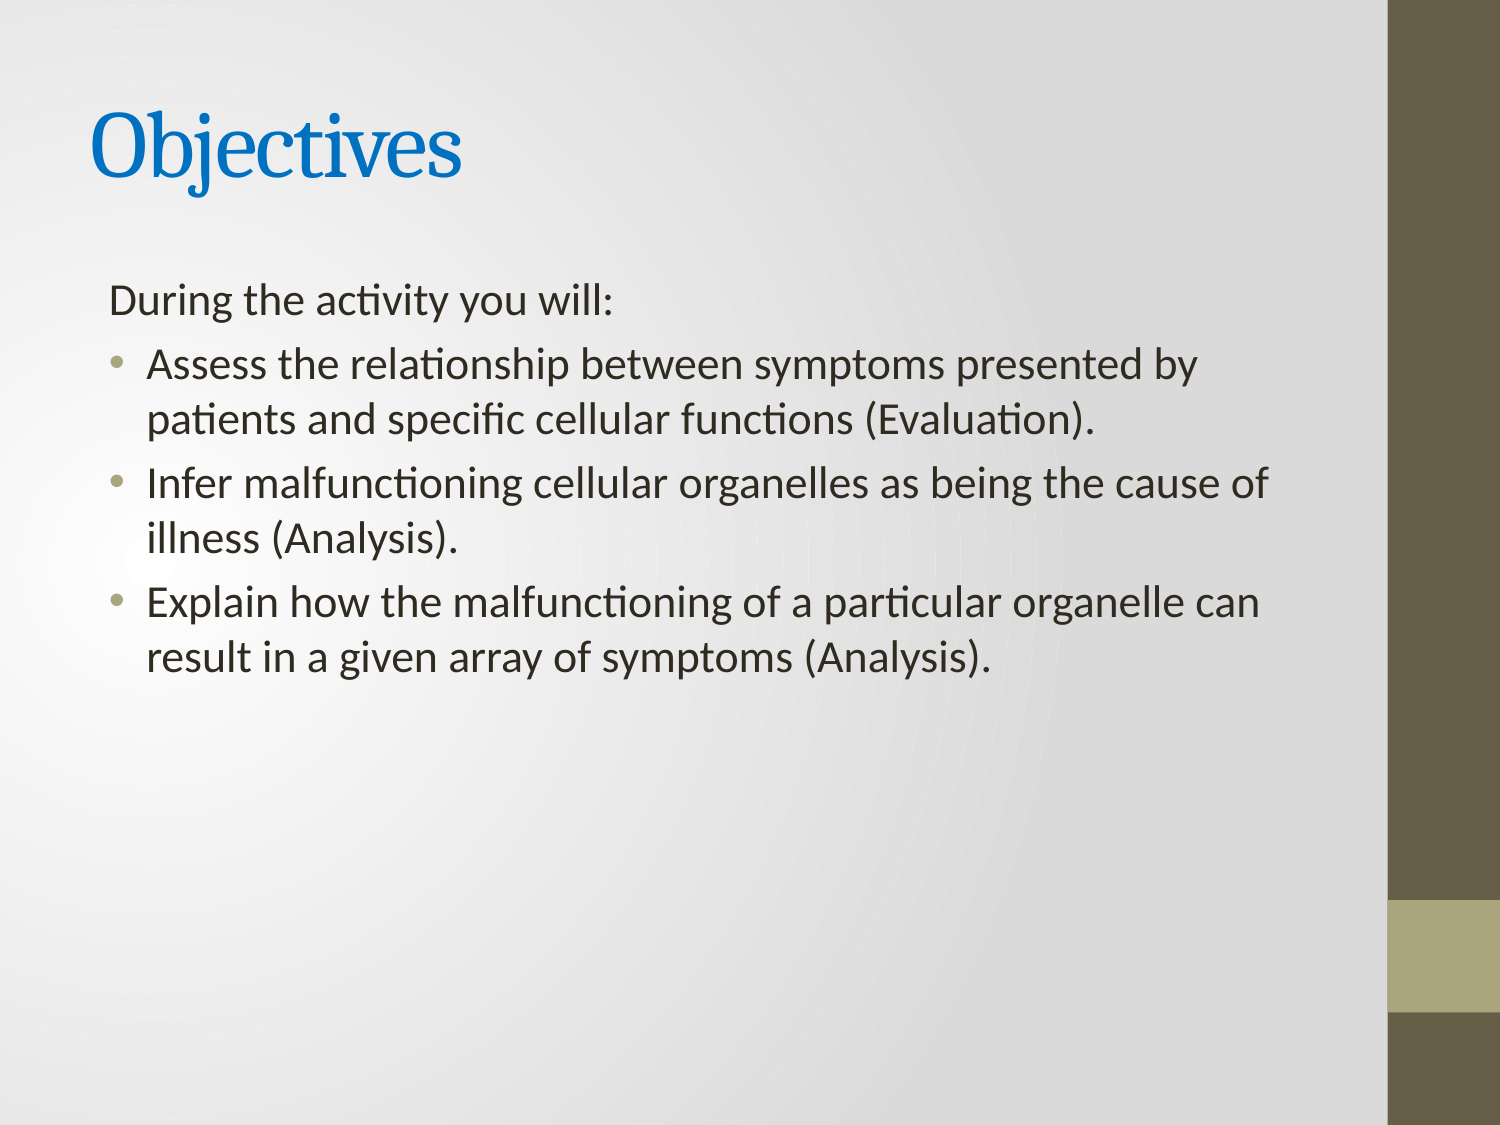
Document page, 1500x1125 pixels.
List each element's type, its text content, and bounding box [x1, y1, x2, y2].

title Objectives [75, 45, 1325, 233]
list During the activity you will: Assess the relationship between symptoms presented by patients and specific cellular functions (Evaluation). Infer malfunctioning cellular organelles as being the cause of illness (Analysis). Explain how the malfunctioning of a particular organelle can result in a given array of symptoms (Analysis). [75, 262, 1325, 1050]
